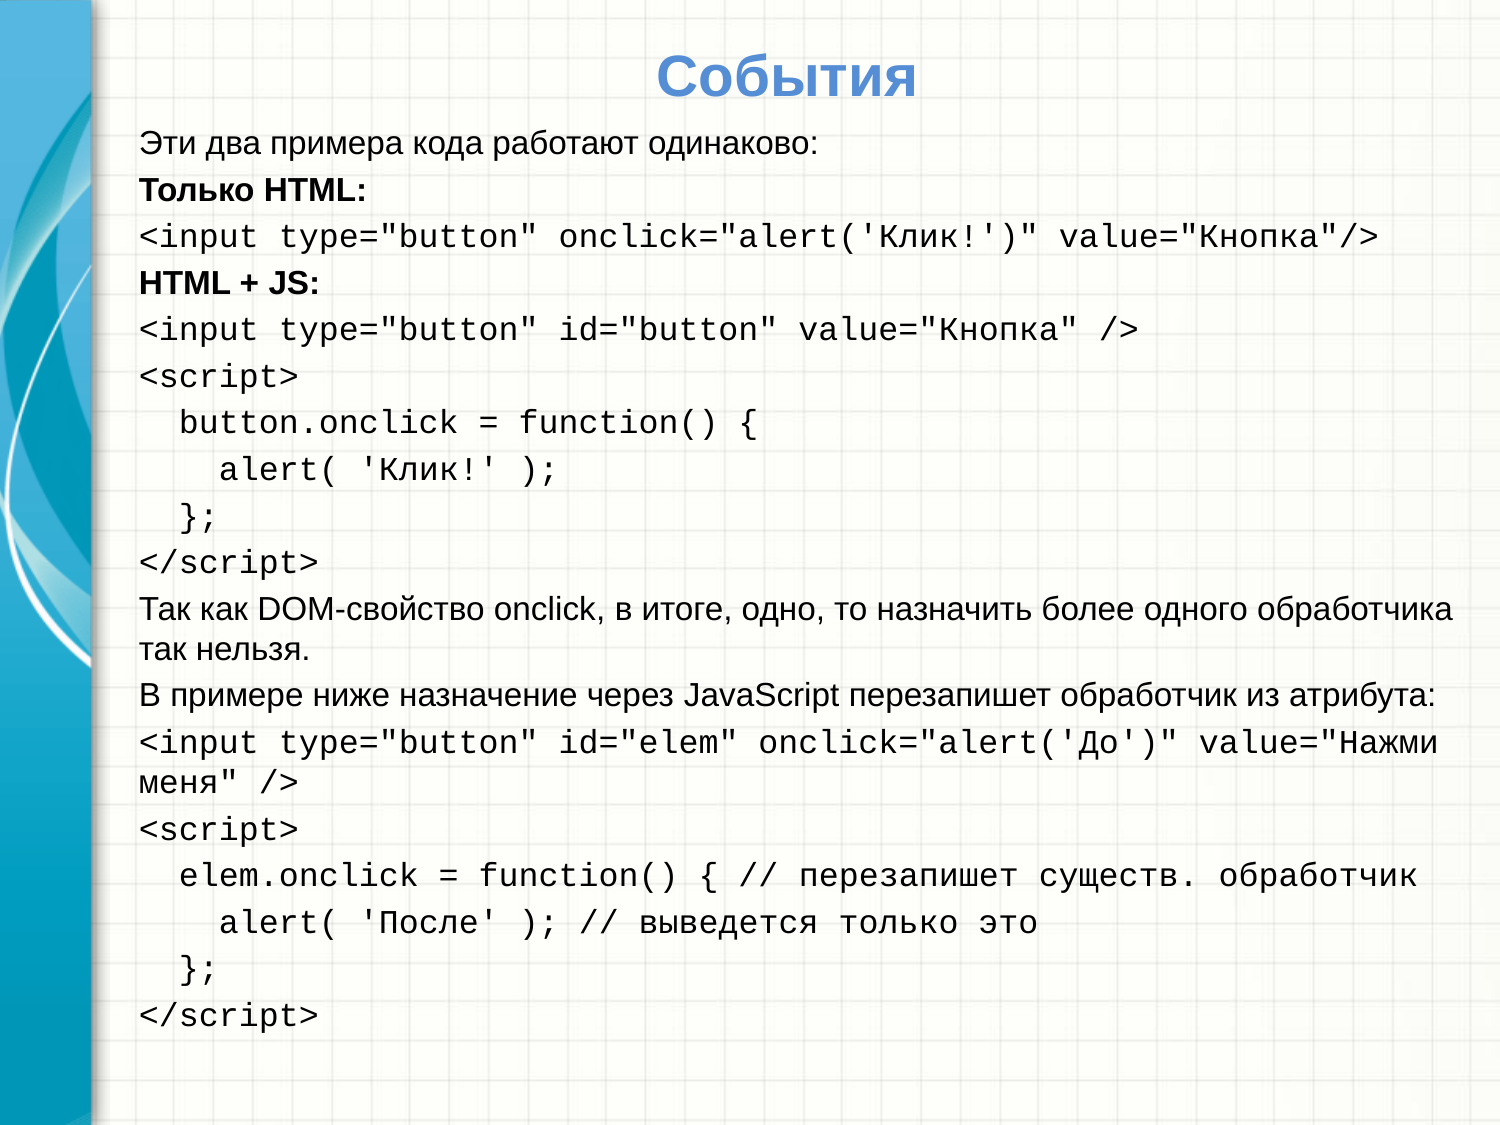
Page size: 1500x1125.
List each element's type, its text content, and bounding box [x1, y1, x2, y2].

list Эти два примера кода работают одинаково: Только HTML: <input type="button" onclick="alert('Клик!')" value="Кнопка"/> HTML + JS: <input type="button" id="button" value="Кнопка" /> <script> button.onclick = function() { alert( 'Клик!' ); }; </script> Так как DOM-свойство onclick, в итоге, одно, то назначить более одного обработчика так нельзя. В примере ниже назначение через JavaScript перезапишет обработчик из атрибута: <input type="button" id="elem" onclick="alert('До')" value="Нажми меня" /> <script> elem.onclick = function() { // перезапишет существ. обработчик alert( 'После' ); // выведется только это }; </script> [123, 113, 1471, 1059]
title События [125, 44, 1450, 102]
picture [0, 0, 1500, 1125]
